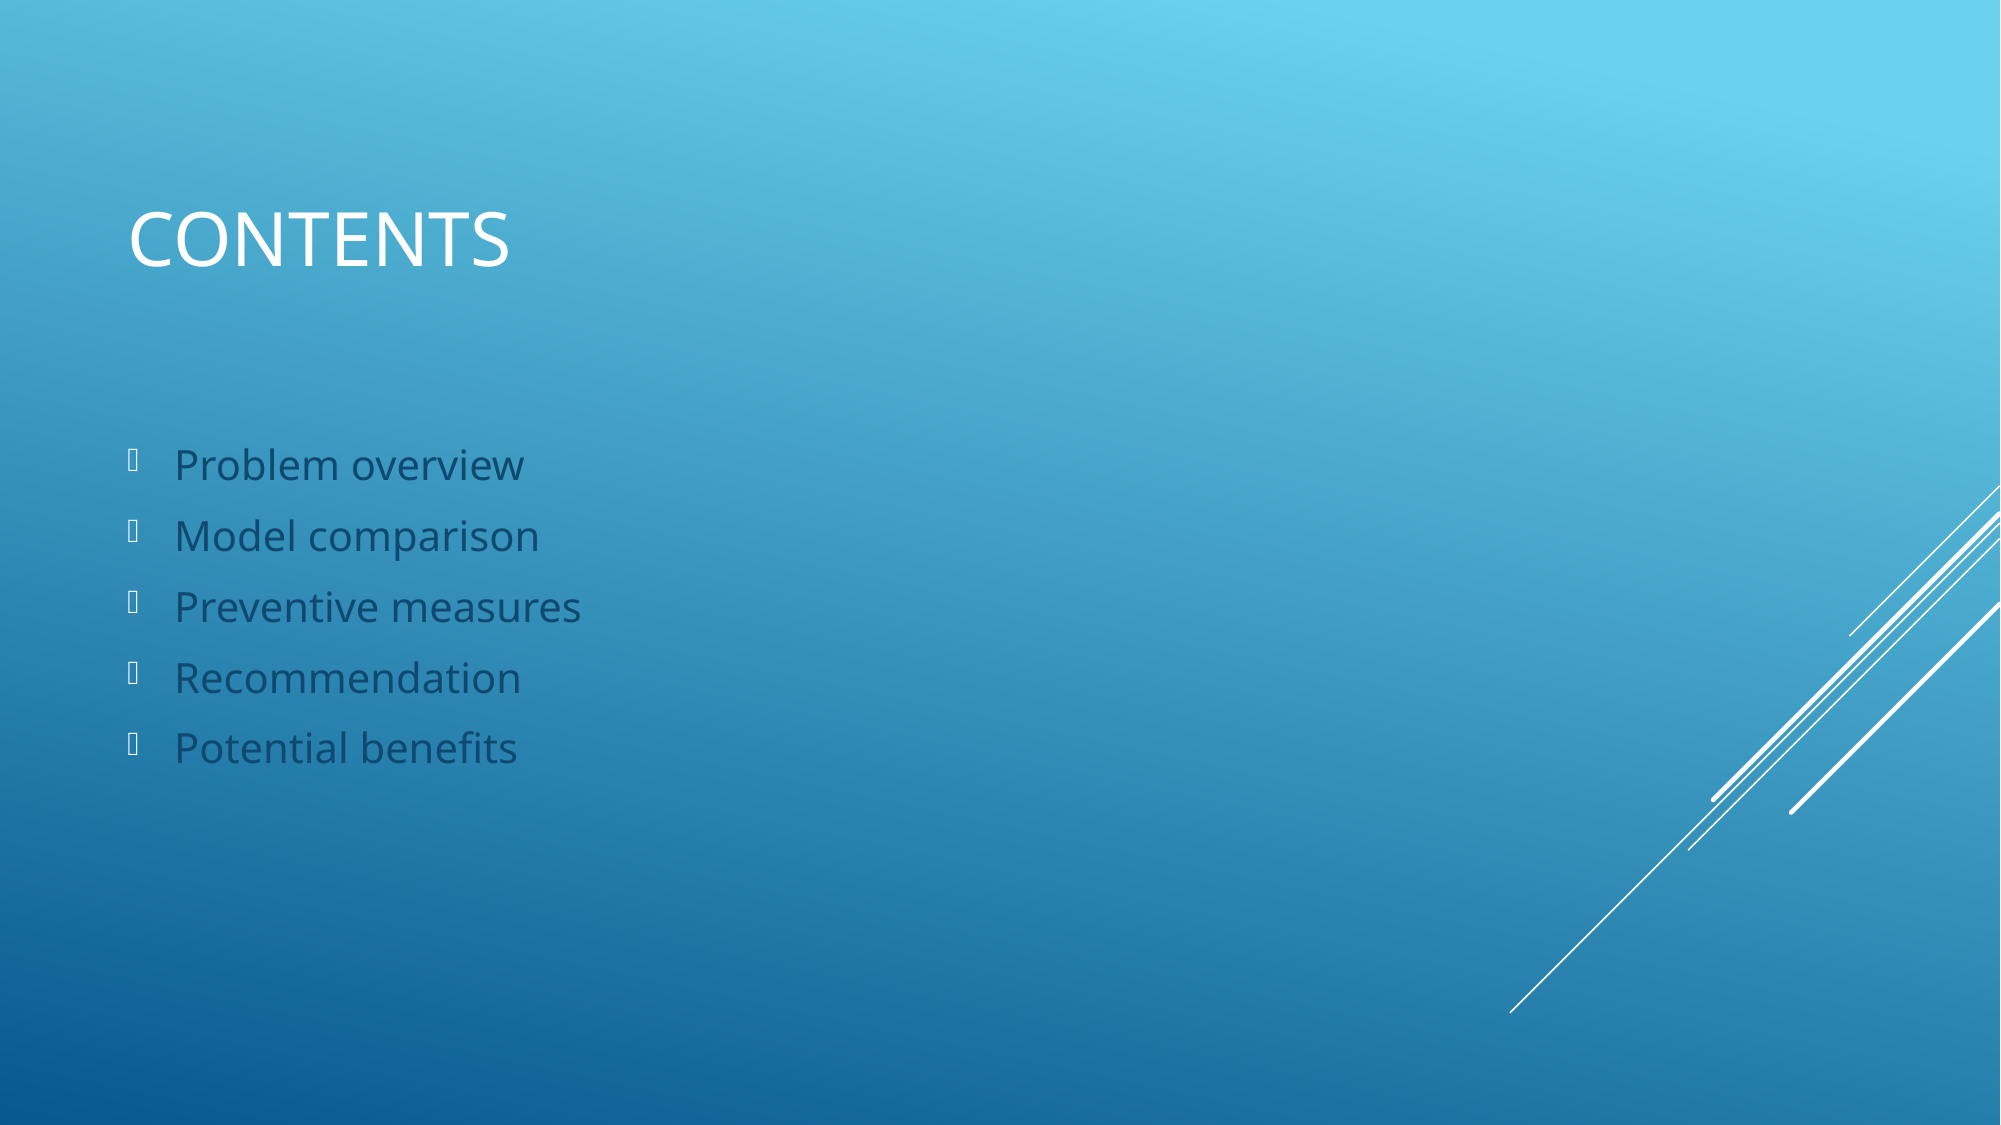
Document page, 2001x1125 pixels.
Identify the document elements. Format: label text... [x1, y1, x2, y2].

title contents [112, 112, 1513, 309]
list Problem overview Model comparison Preventive measures Recommendation Potential benefits [112, 309, 1513, 903]
